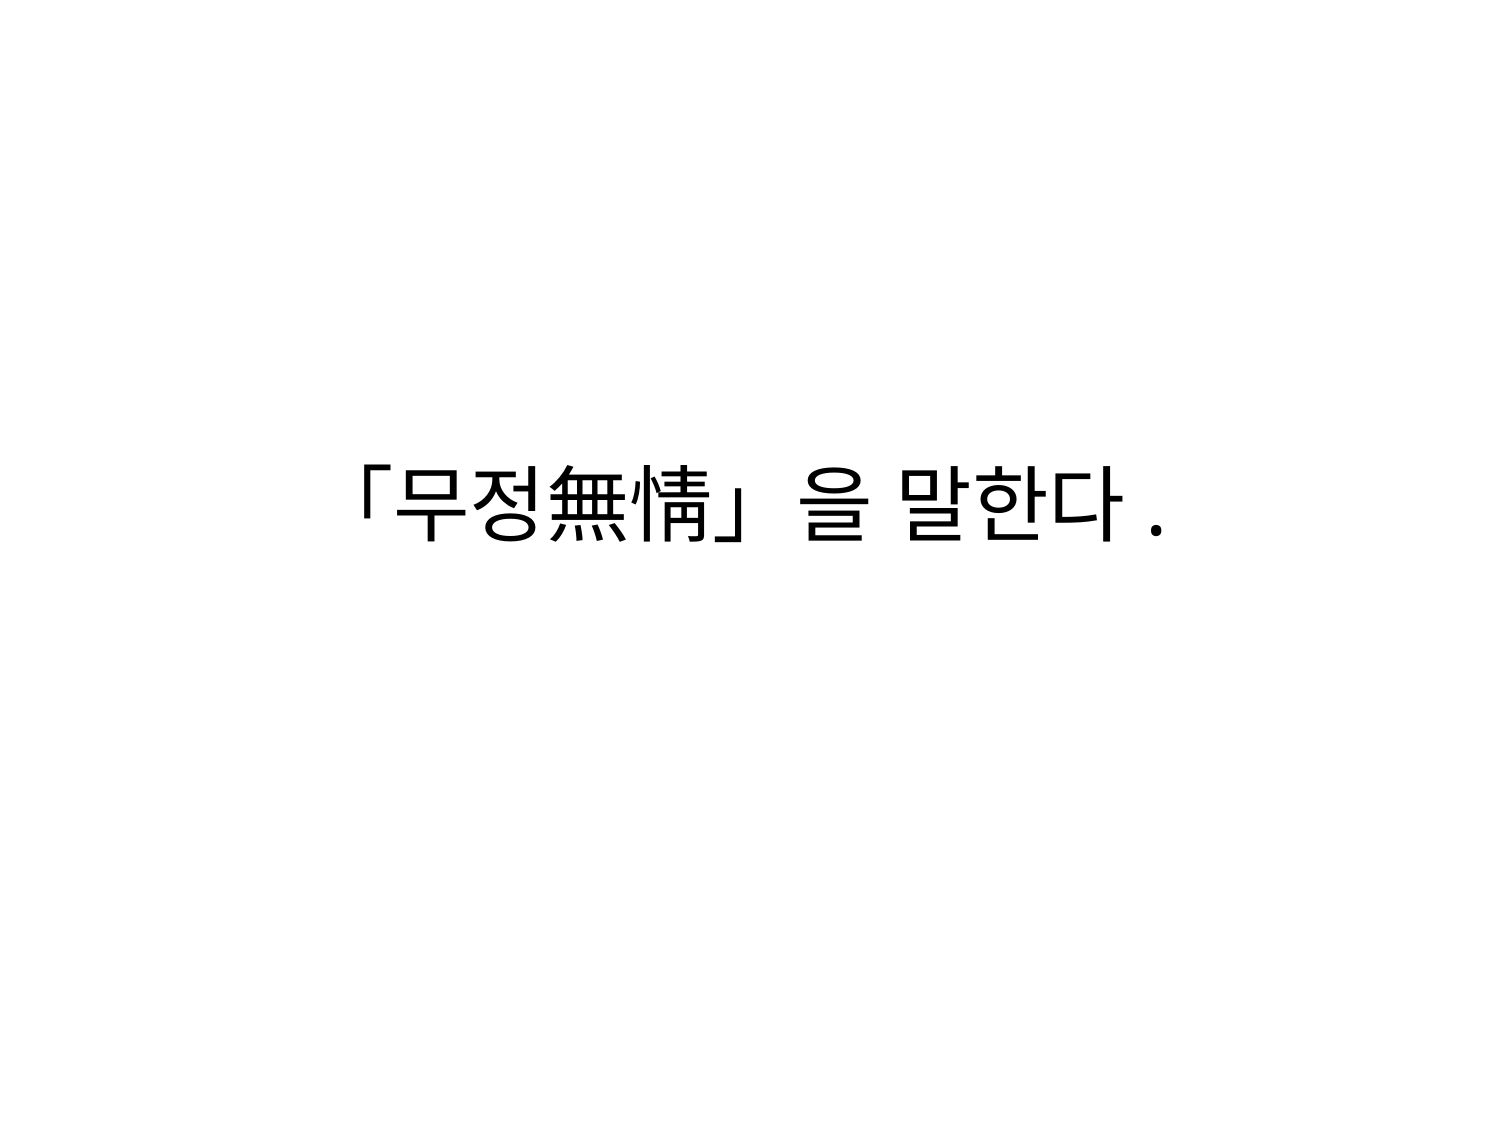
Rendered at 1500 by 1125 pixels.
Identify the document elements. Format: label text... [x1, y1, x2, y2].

list 「무정無情」을 말한다. [75, 444, 1425, 646]
